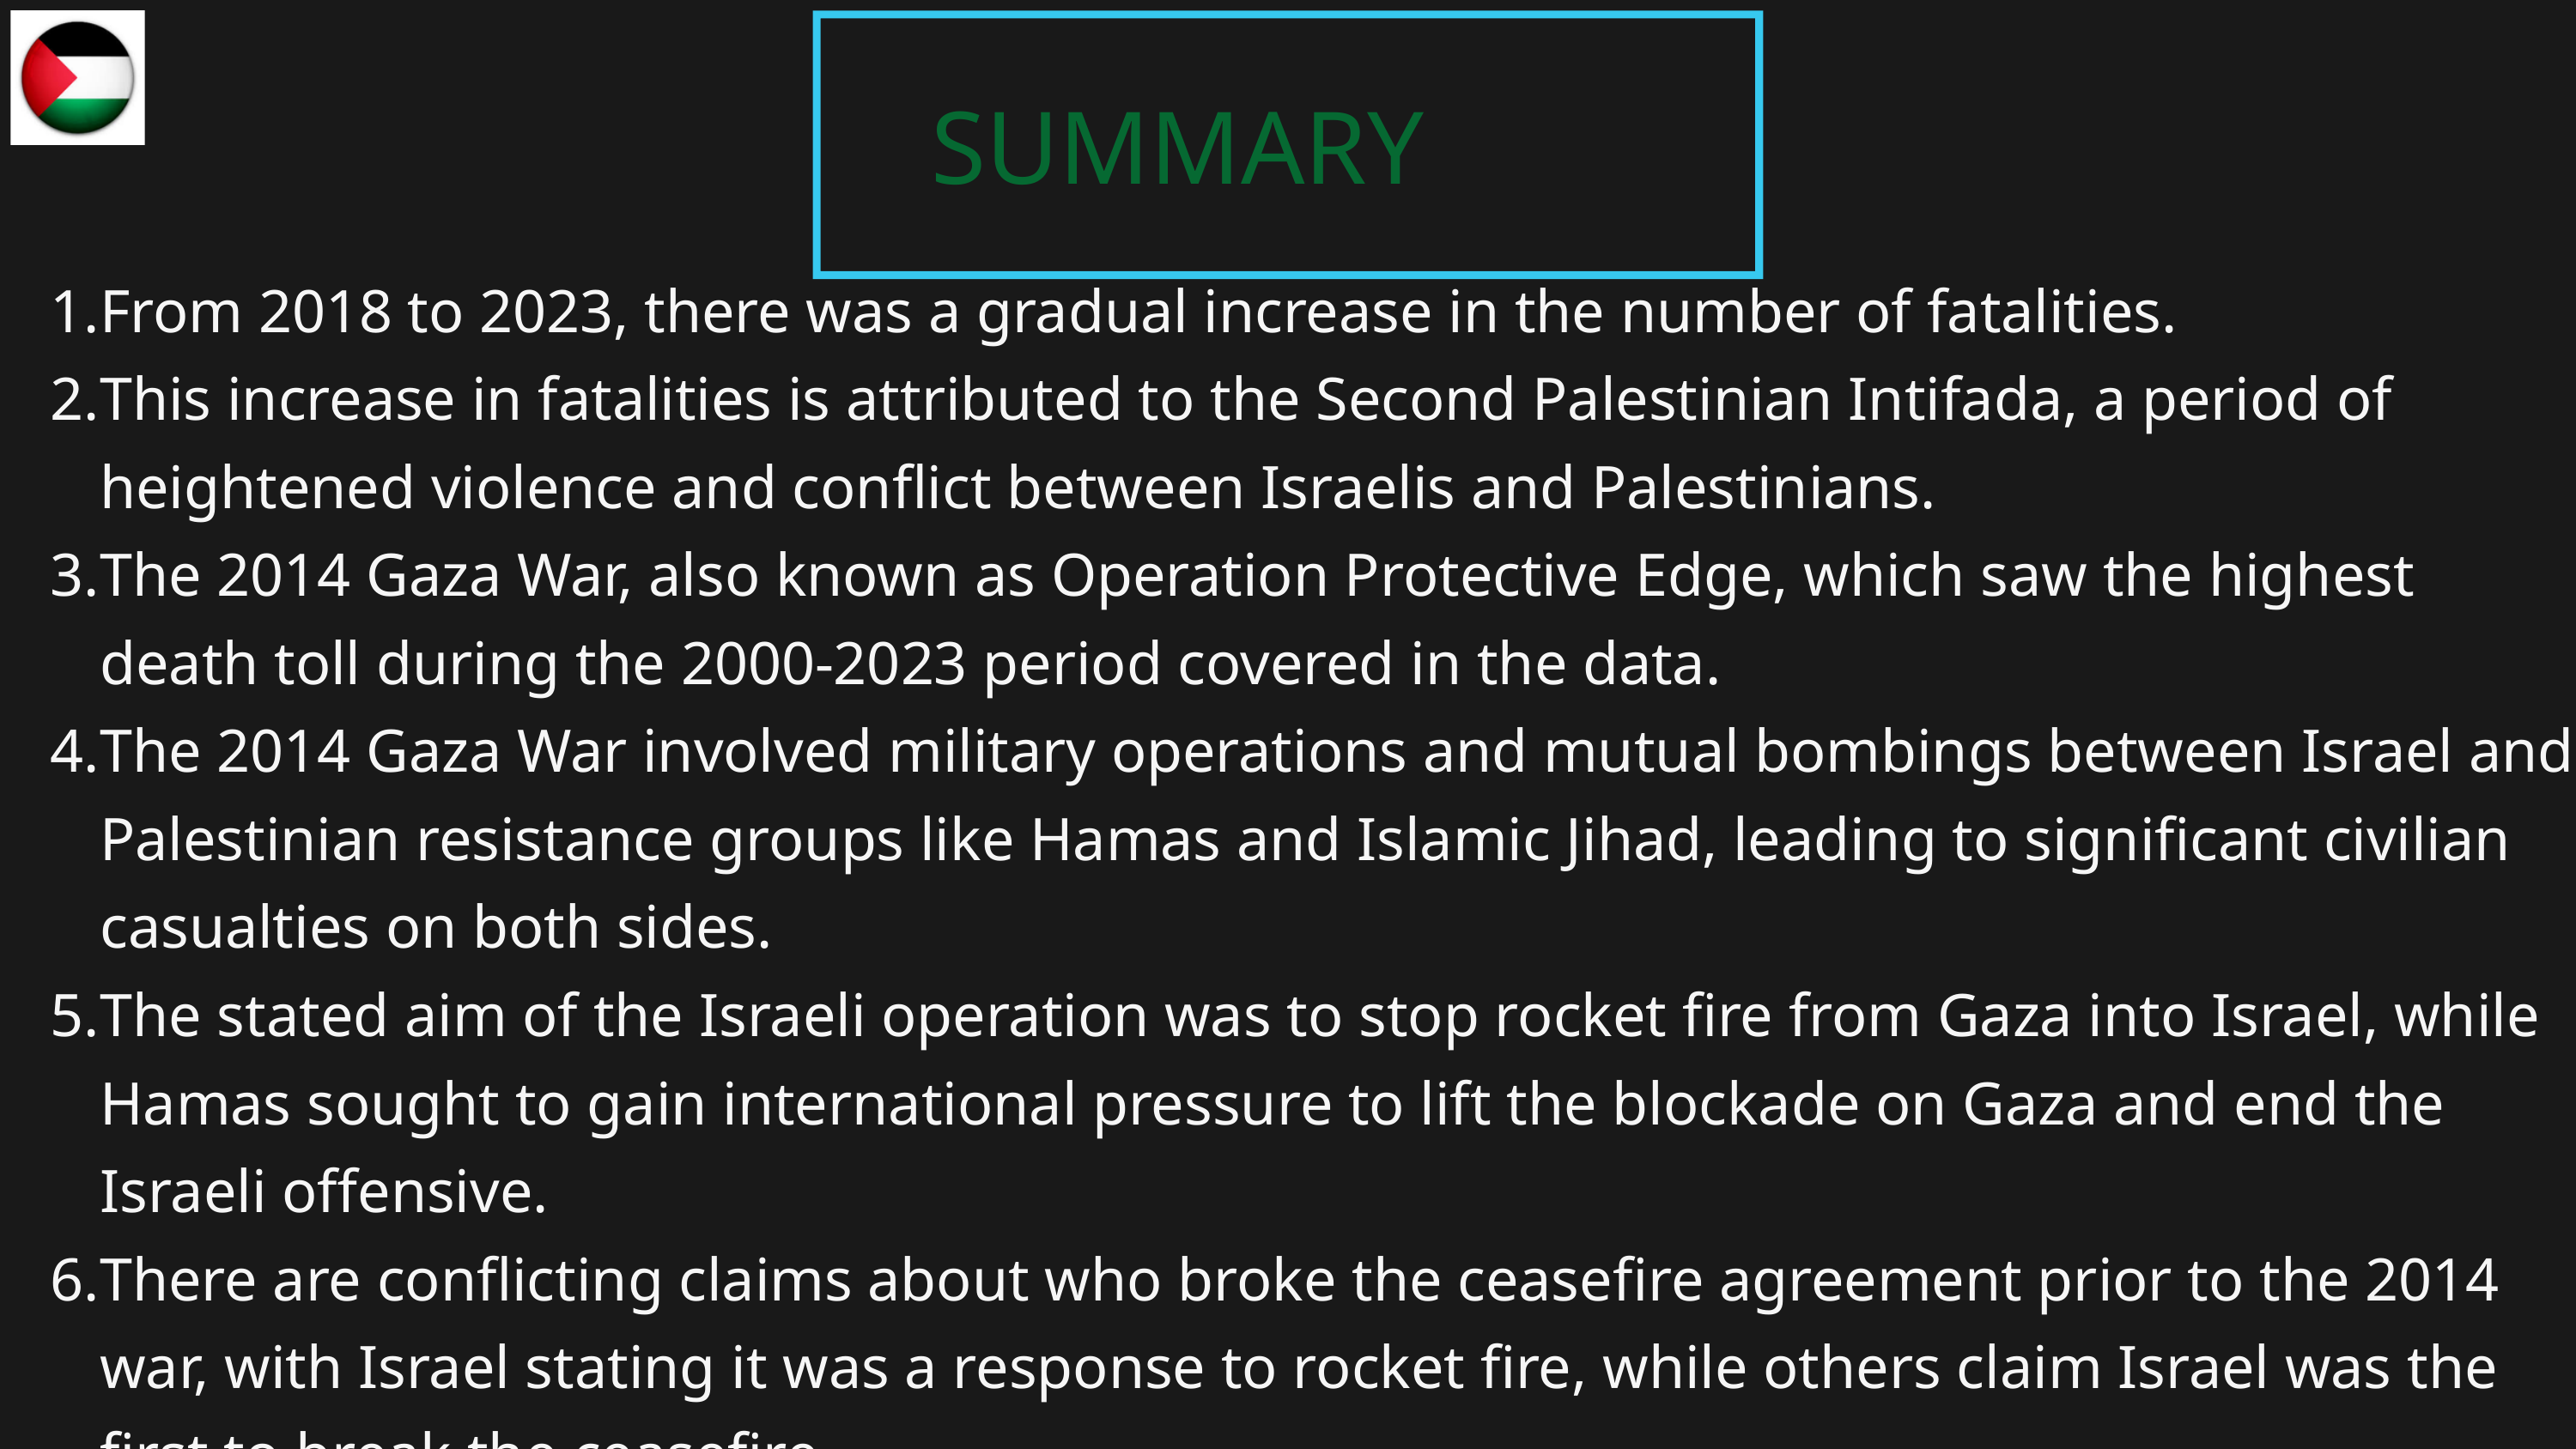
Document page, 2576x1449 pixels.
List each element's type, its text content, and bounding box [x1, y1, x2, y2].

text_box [812, 10, 1764, 280]
text_box From 2018 to 2023, there was a gradual increase in the number of fatalities. This increase in fatalities is attributed to the Second Palestinian Intifada, a period of heightened violence and conflict between Israelis and Palestinians. The 2014 Gaza War, also known as Operation Protective Edge, which saw the highest death toll during the 2000-2023 period covered in the data. The 2014 Gaza War involved military operations and mutual bombings between Israel and Palestinian resistance groups like Hamas and Islamic Jihad, leading to significant civilian casualties on both sides. The stated aim of the Israeli operation was to stop rocket fire from Gaza into Israel, while Hamas sought to gain international pressure to lift the blockade on Gaza and end the Israeli offensive. There are conflicting claims about who broke the ceasefire agreement prior to the 2014 war, with Israel stating it was a response to rocket fire, while others claim Israel was the first to break the ceasefire. [0, 256, 2576, 1449]
text_box [10, 10, 145, 145]
